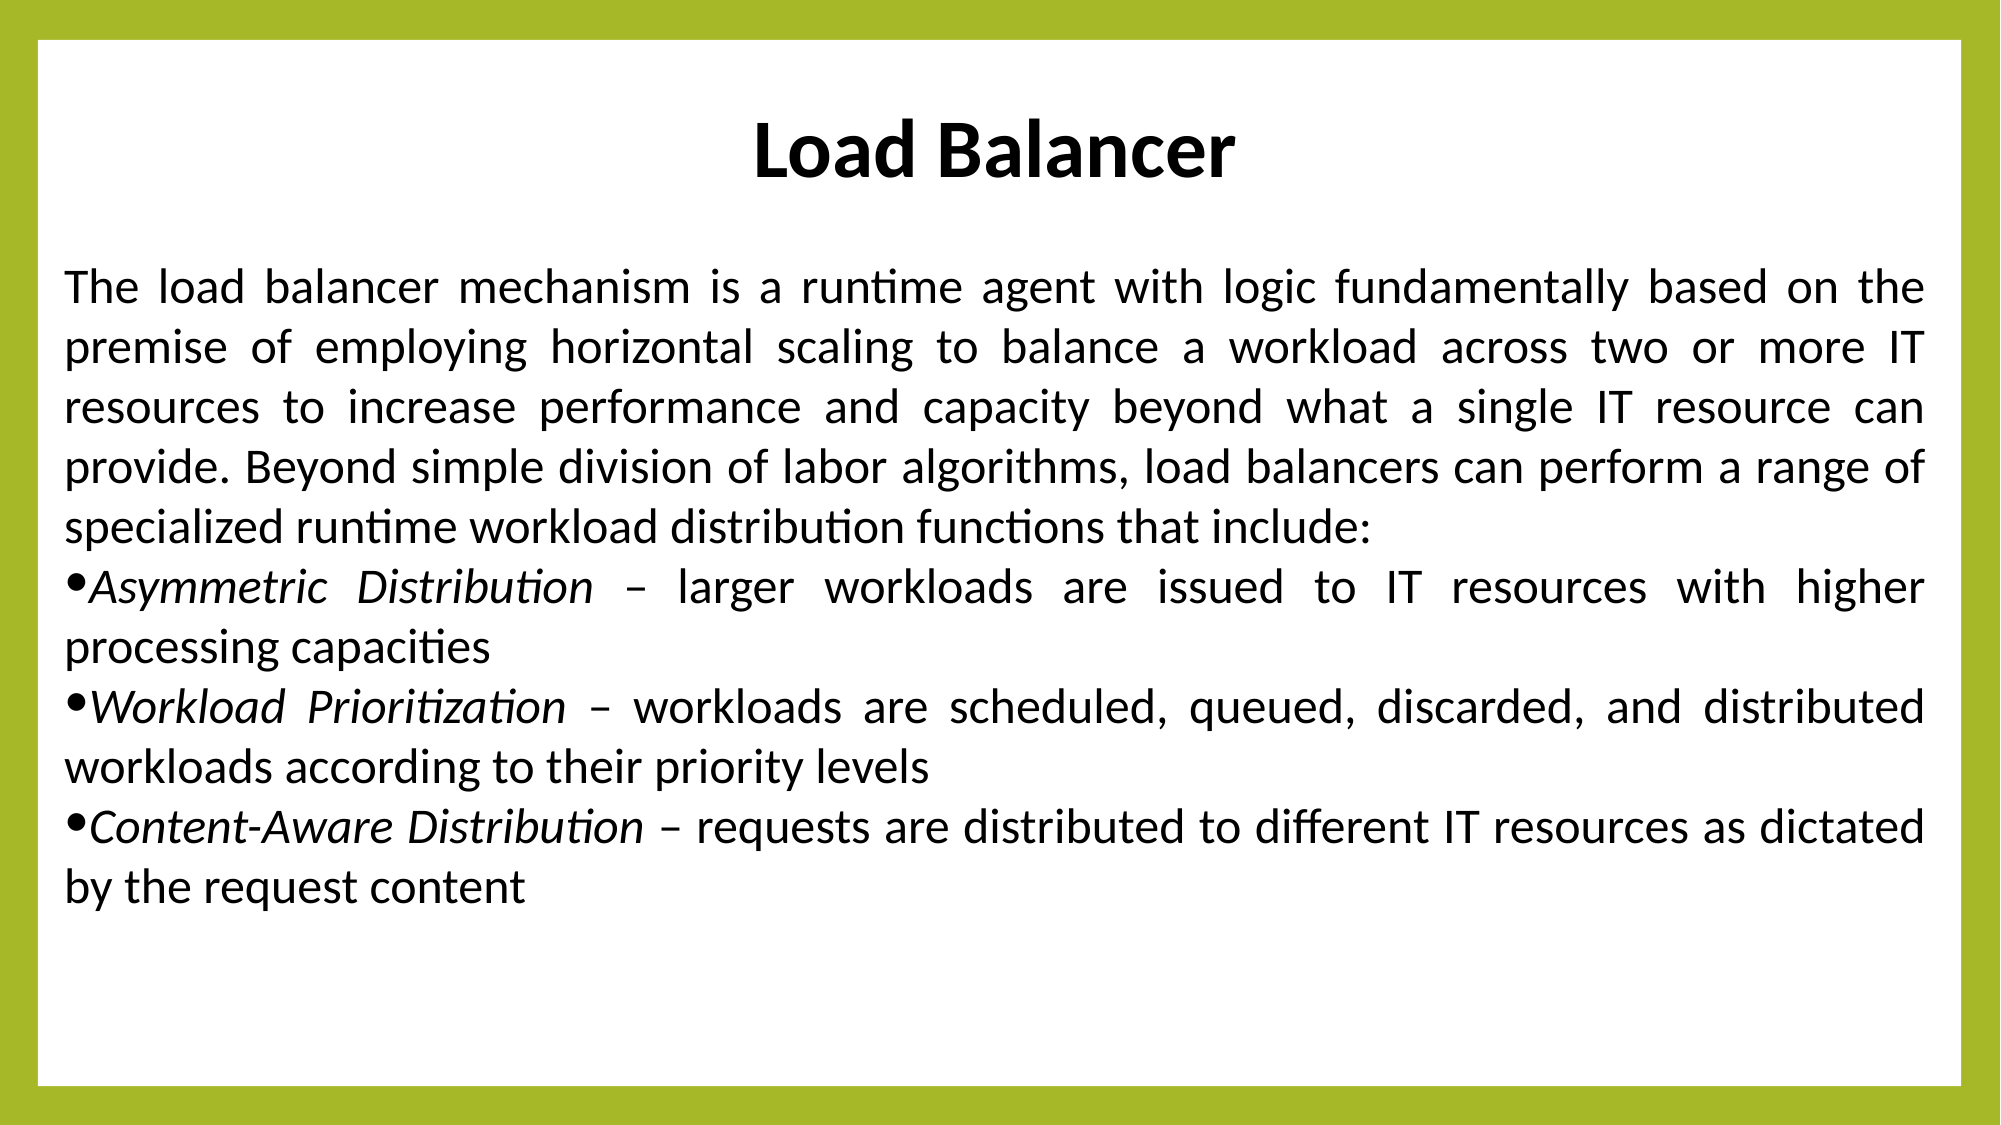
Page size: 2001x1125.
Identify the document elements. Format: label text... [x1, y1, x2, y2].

text_box Load Balancer The load balancer mechanism is a runtime agent with logic fundamentally based on the premise of employing horizontal scaling to balance a workload across two or more IT resources to increase performance and capacity beyond what a single IT resource can provide. Beyond simple division of labor algorithms, load balancers can perform a range of specialized runtime workload distribution functions that include: Asymmetric Distribution – larger workloads are issued to IT resources with higher processing capacities Workload Prioritization – workloads are scheduled, queued, discarded, and distributed workloads according to their priority levels Content-Aware Distribution – requests are distributed to different IT resources as dictated by the request content [49, 41, 1942, 1026]
